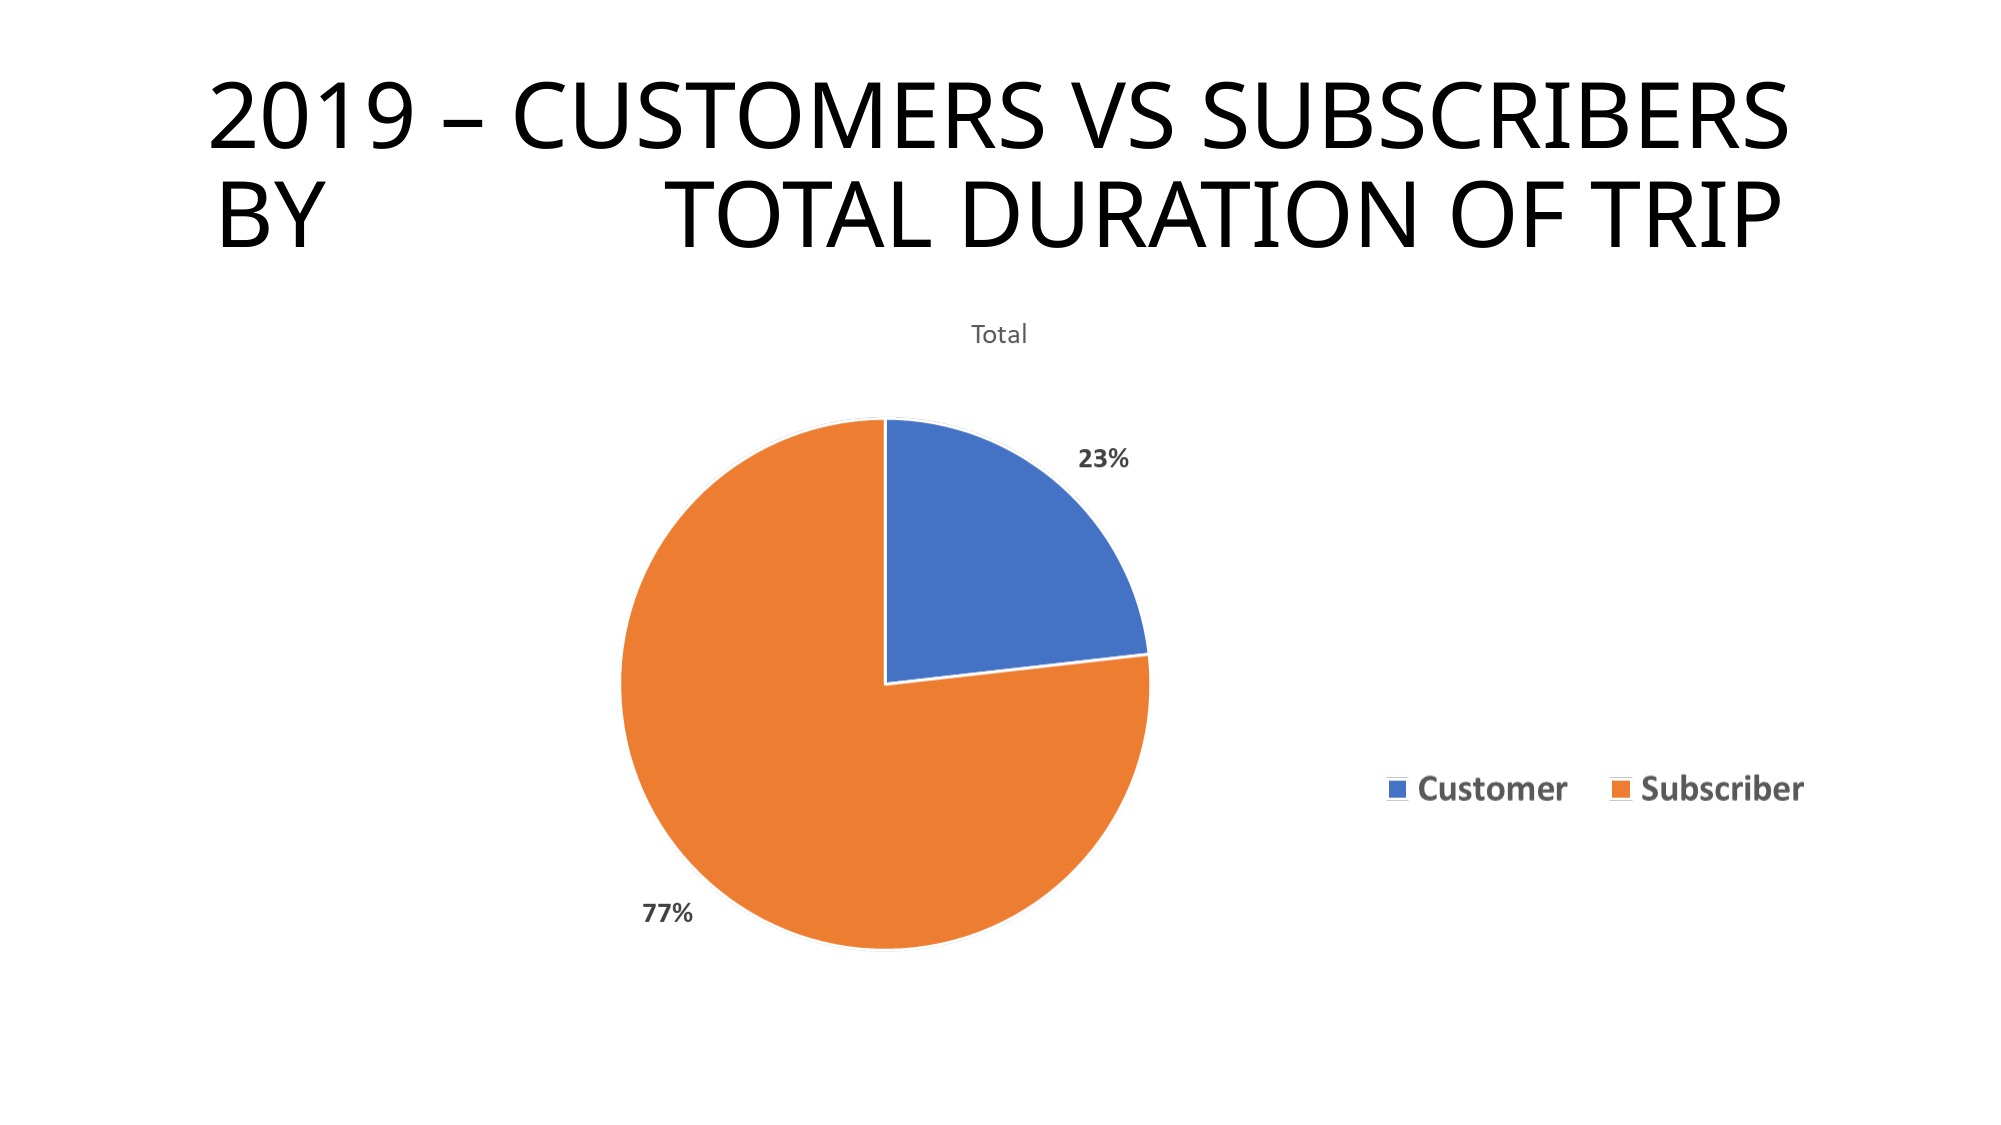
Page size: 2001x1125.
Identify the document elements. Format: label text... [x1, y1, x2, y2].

title 2019 – CUSTOMERS VS SUBSCRIBERS BY TOTAL DURATION OF TRIP [137, 59, 1863, 278]
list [138, 299, 1862, 1014]
